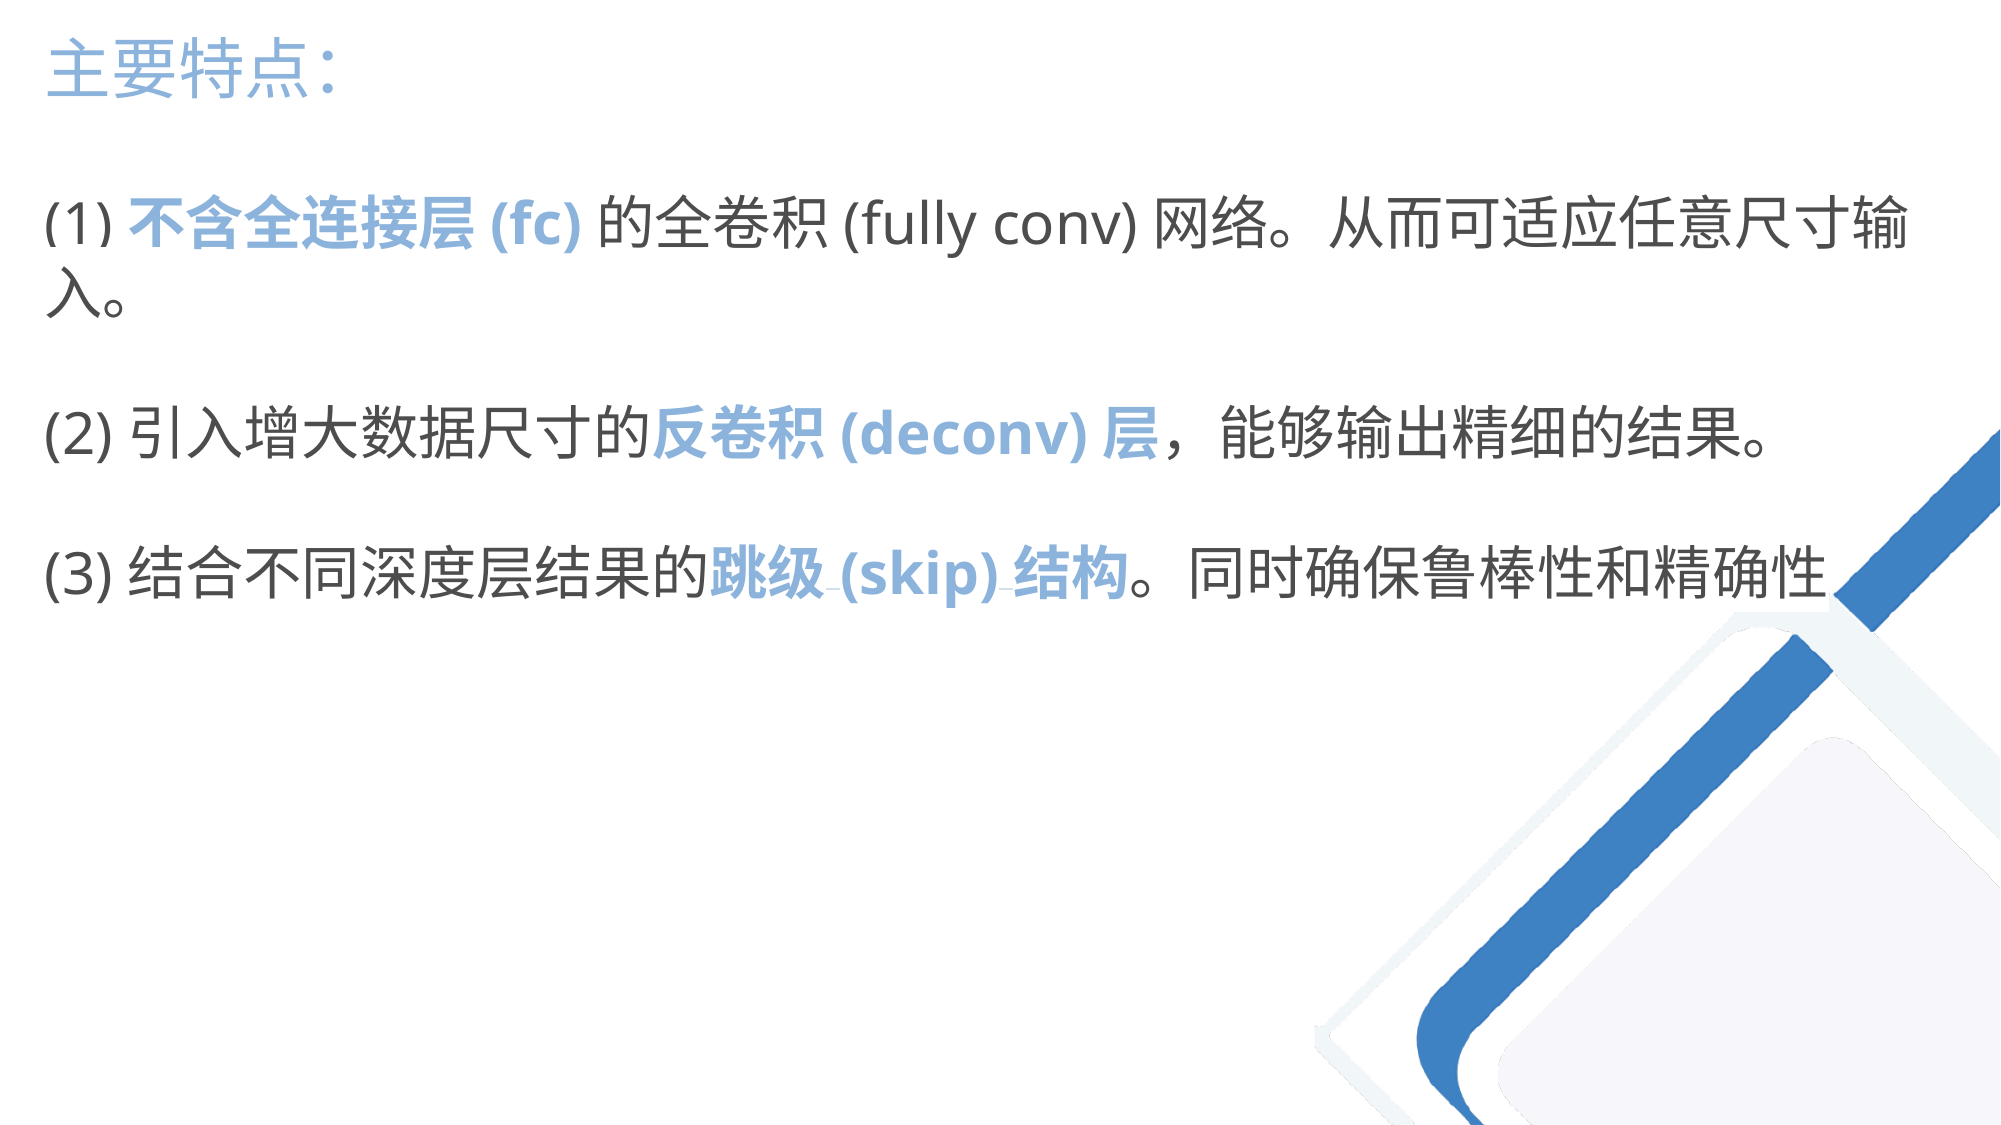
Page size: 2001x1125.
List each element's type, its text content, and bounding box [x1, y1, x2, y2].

text_box 主要特点： (1)不含全连接层(fc)的全卷积(fully conv)网络。从而可适应任意尺寸输入。 (2)引入增大数据尺寸的反卷积(deconv)层，能够输出精细的结果。 (3)结合不同深度层结果的跳级(skip)结构。同时确保鲁棒性和精确性 [30, 19, 1970, 614]
picture [1314, 2, 2001, 1123]
